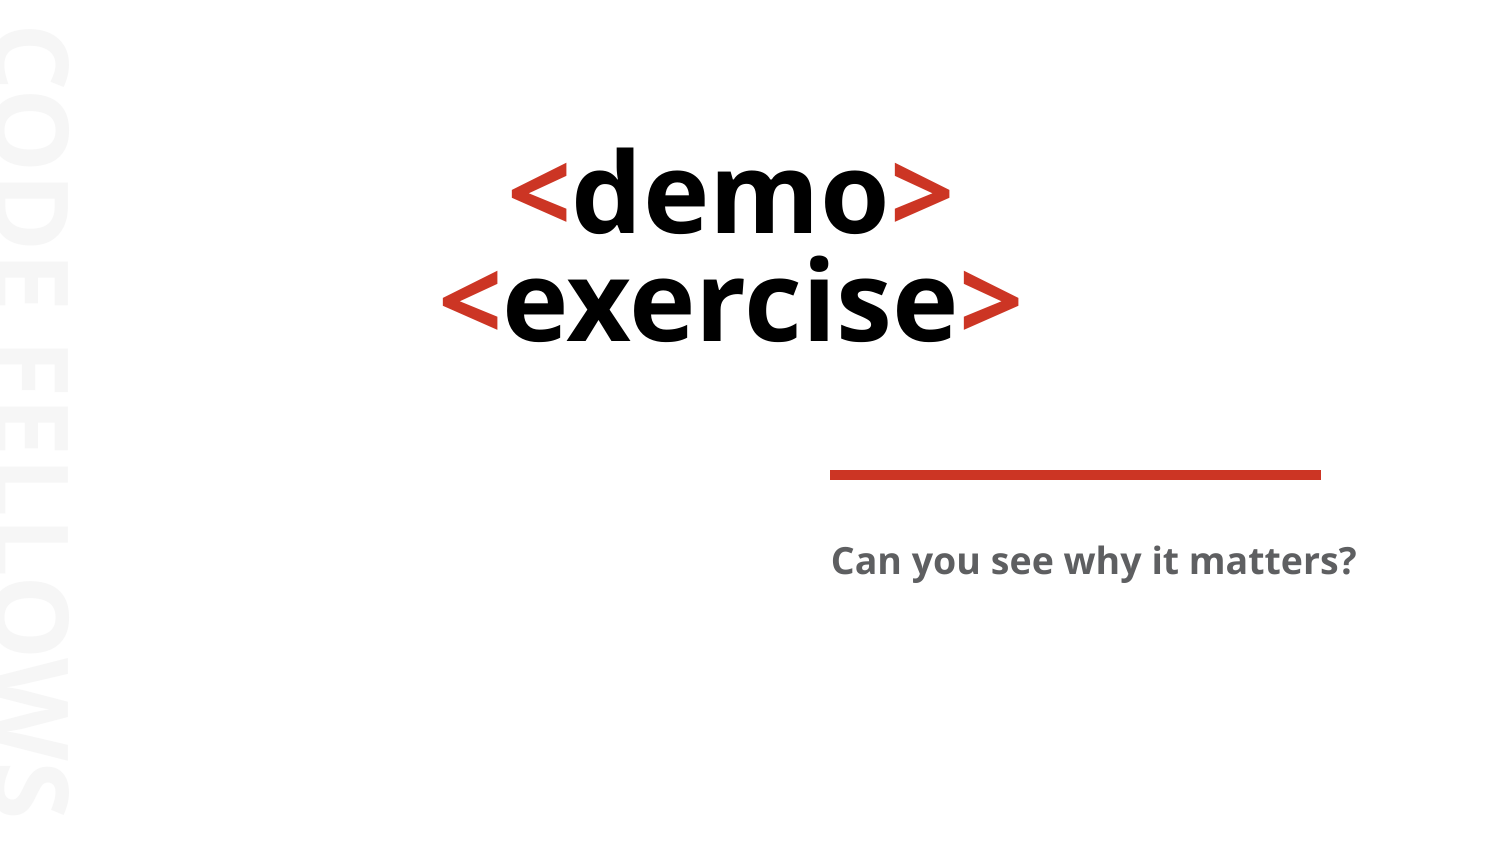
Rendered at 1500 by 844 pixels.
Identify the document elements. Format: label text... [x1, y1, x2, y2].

text_box <demo> <exercise> [140, 143, 1351, 316]
text_box Can you see why it matters? [827, 500, 1427, 732]
